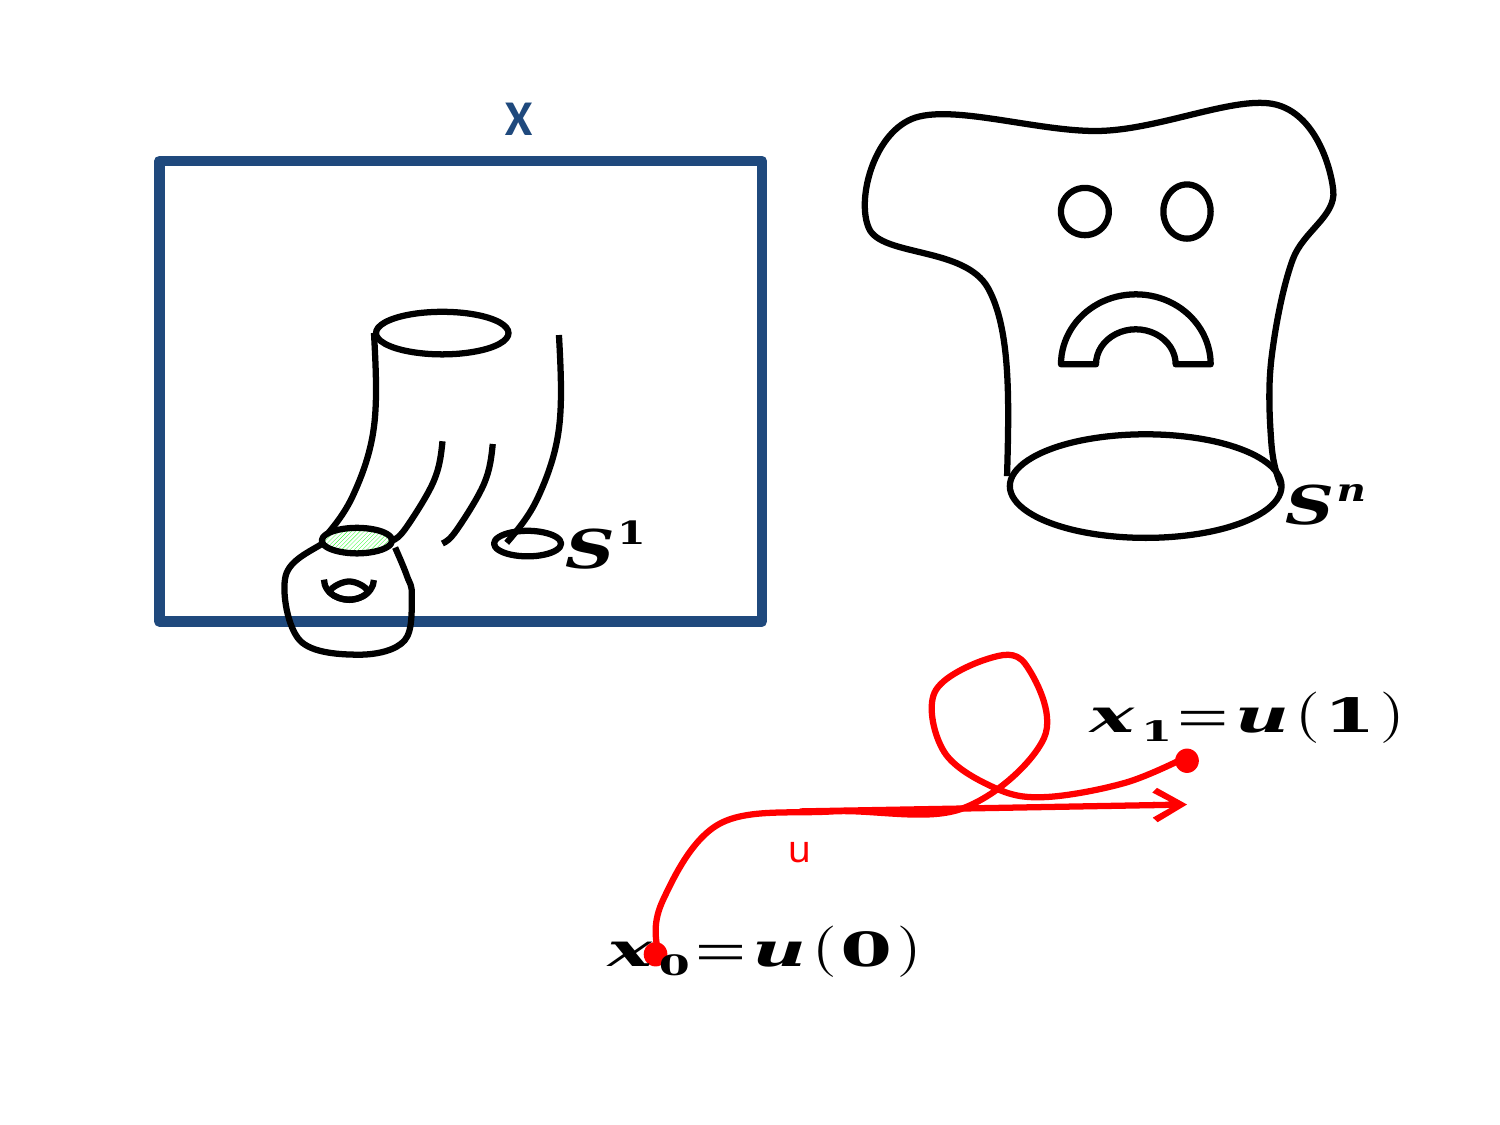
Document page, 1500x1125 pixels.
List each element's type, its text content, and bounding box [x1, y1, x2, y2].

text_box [323, 559, 375, 601]
text_box u [773, 817, 833, 878]
text_box [862, 100, 1336, 487]
text_box [1161, 182, 1213, 241]
text_box [929, 652, 1173, 805]
text_box [1058, 185, 1111, 238]
text_box [394, 441, 445, 543]
text_box [1058, 292, 1213, 367]
text_box [1007, 472, 1284, 540]
text_box [653, 810, 1042, 951]
text_box [641, 939, 670, 969]
text_box [373, 309, 511, 357]
text_box [157, 159, 764, 624]
text_box [282, 541, 414, 657]
text_box [492, 528, 564, 559]
text_box [319, 525, 395, 547]
text_box [323, 333, 379, 533]
text_box [1173, 746, 1201, 776]
text_box [441, 443, 495, 546]
text_box X [490, 78, 573, 153]
text_box [509, 334, 564, 530]
